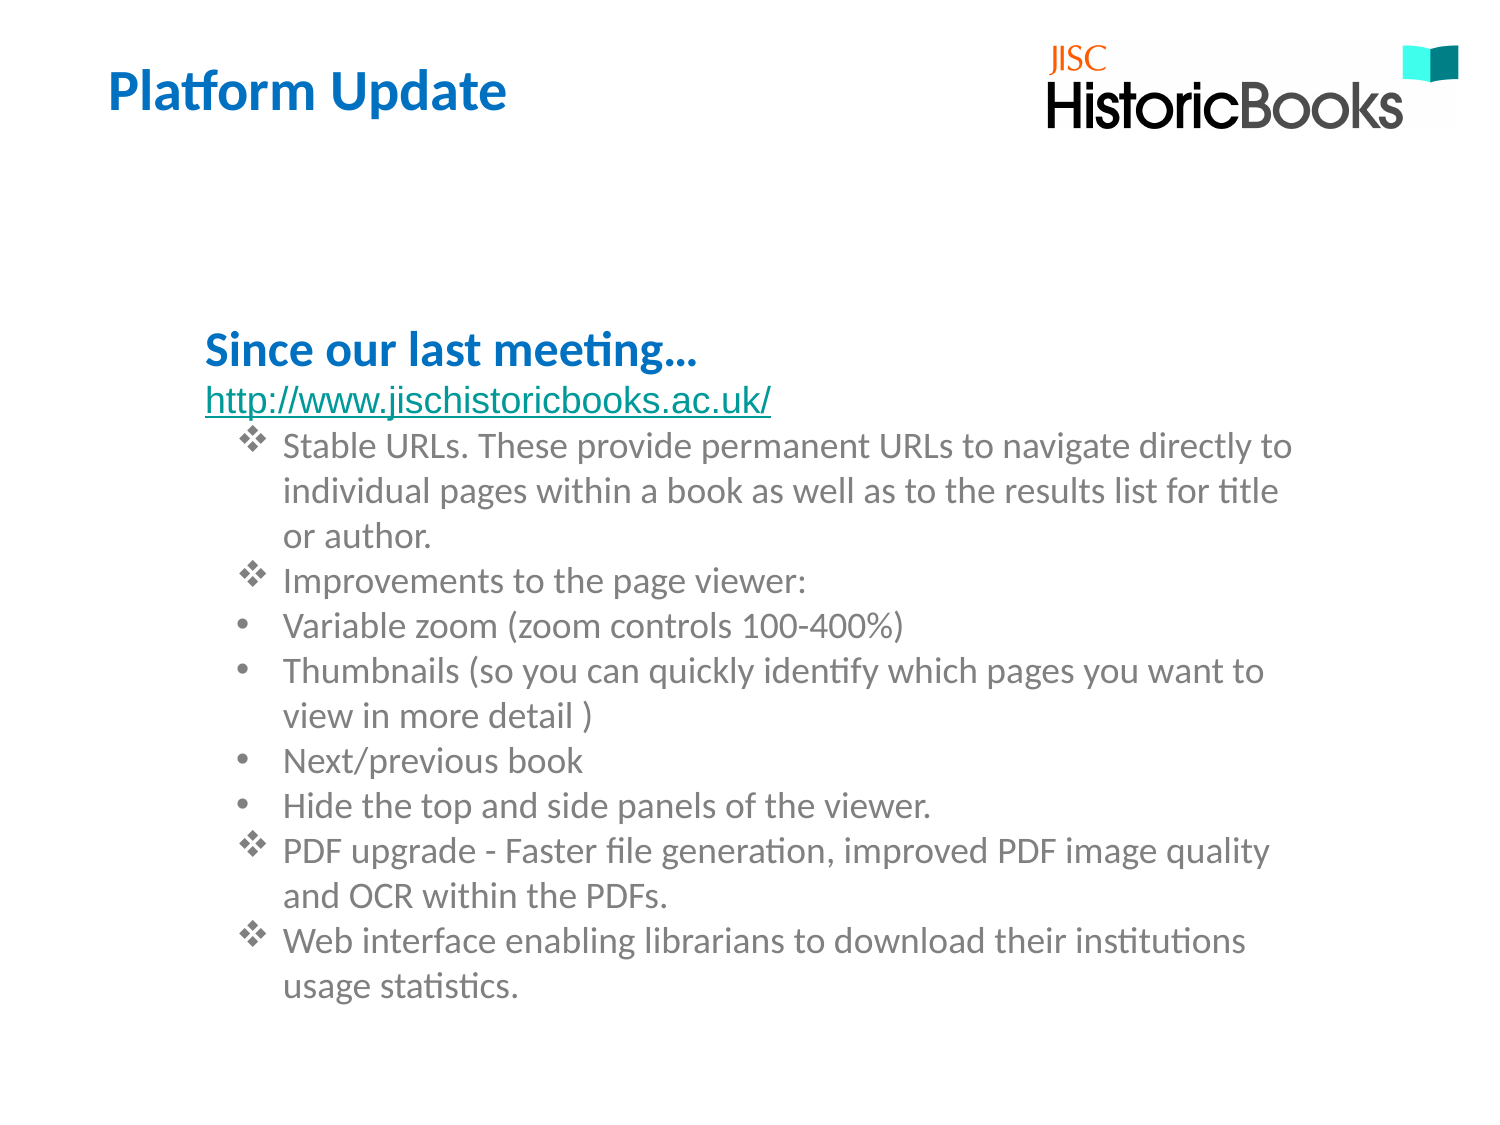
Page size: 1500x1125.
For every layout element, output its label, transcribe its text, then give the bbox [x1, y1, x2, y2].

text_box Since our last meeting… http://www.jischistoricbooks.ac.uk/ Stable URLs. These provide permanent URLs to navigate directly to individual pages within a book as well as to the results list for title or author. Improvements to the page viewer: Variable zoom (zoom controls 100-400%) Thumbnails (so you can quickly identify which pages you want to view in more detail ) Next/previous book Hide the top and side panels of the viewer. PDF upgrade - Faster file generation, improved PDF image quality and OCR within the PDFs. Web interface enabling librarians to download their institutions usage statistics. [146, 308, 1310, 1019]
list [1043, 36, 1463, 134]
text_box Platform Update [48, 44, 524, 130]
